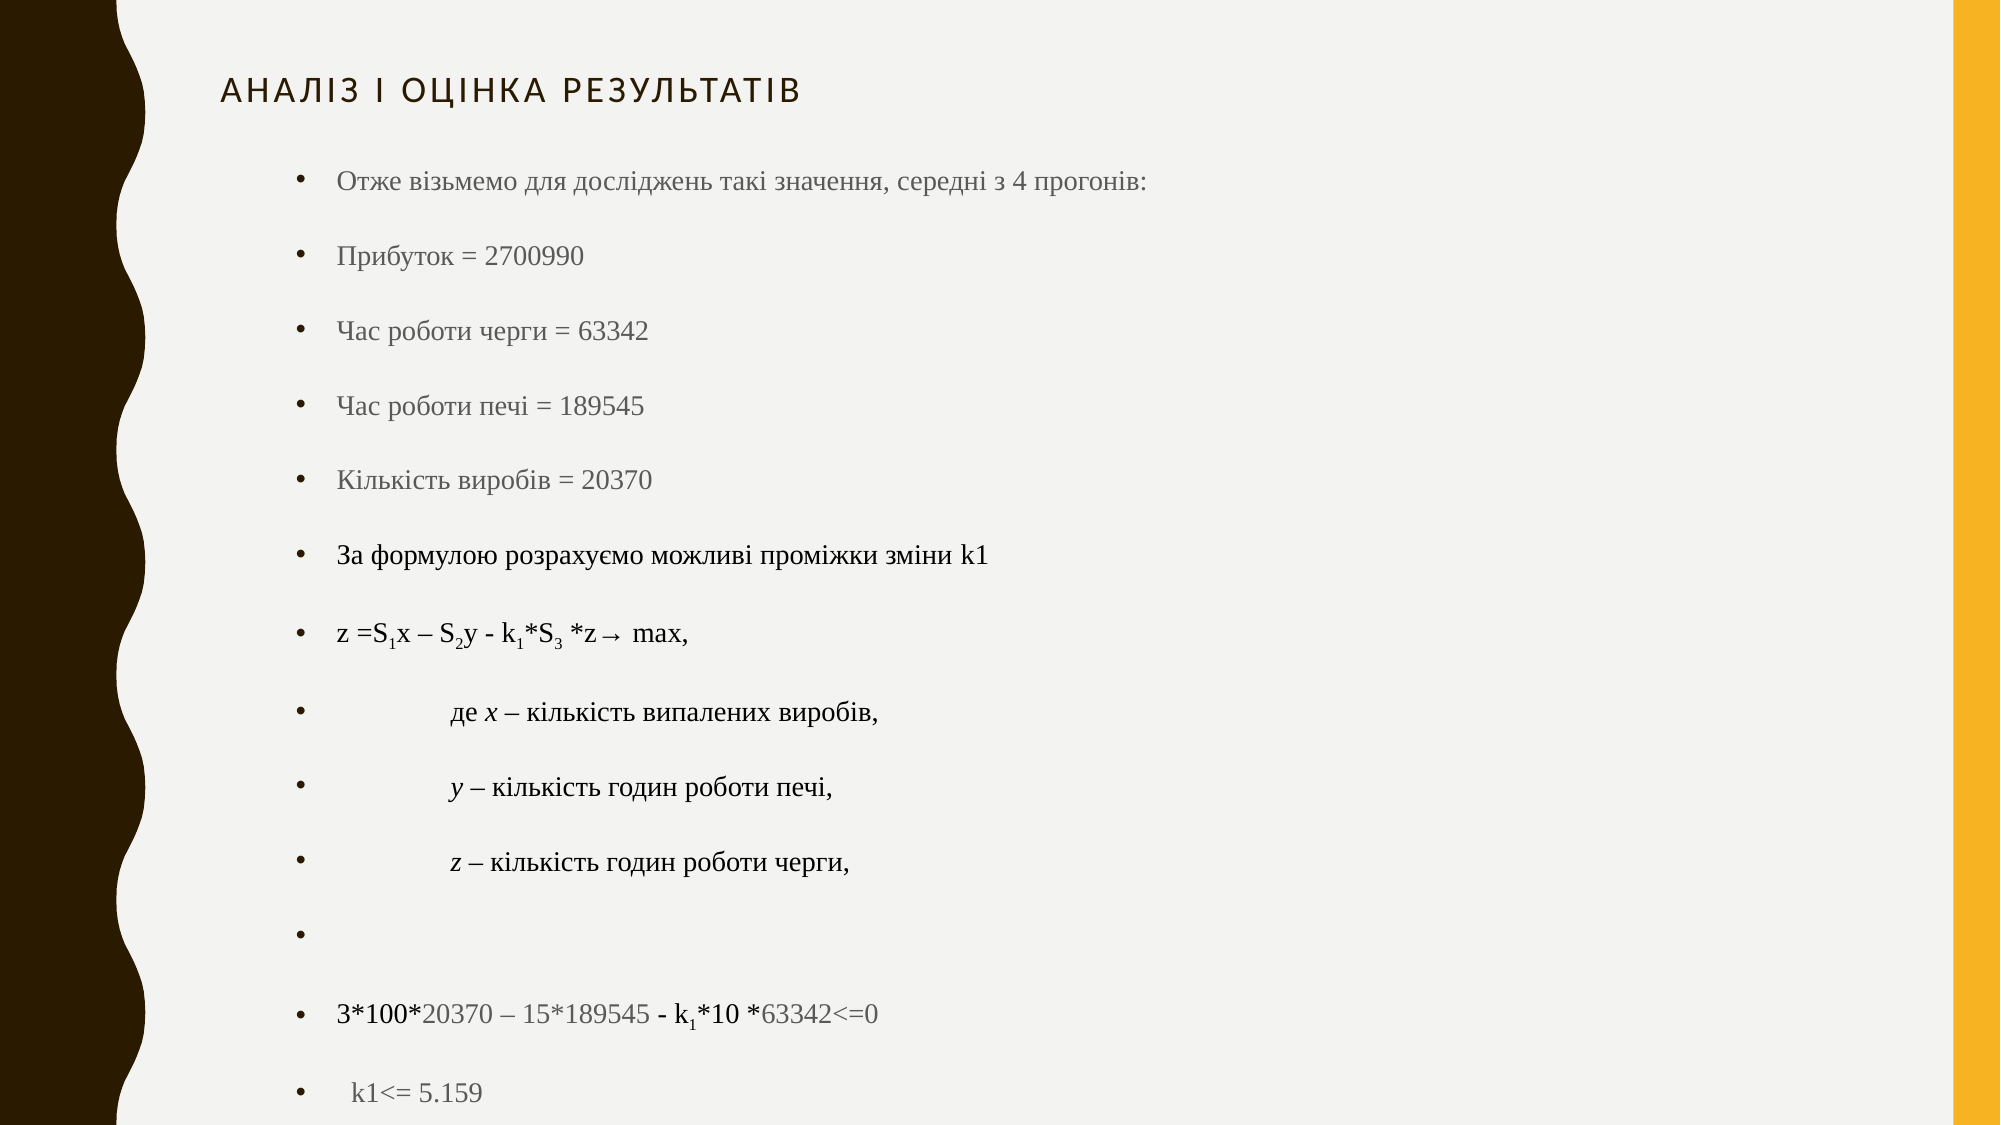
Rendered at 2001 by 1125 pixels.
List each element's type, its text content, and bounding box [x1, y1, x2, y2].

list Отже візьмемо для досліджень такі значення, середні з 4 прогонів: Прибуток = 2700990 Час роботи черги = 63342 Час роботи печі = 189545 Кількість виробів = 20370 За формулою розрахуємо можливі проміжки зміни k1 z =S1x – S2y - k1*S3 *z→ max, де х – кількість випалених виробів, у – кількість годин роботи печі, z – кількість годин роботи черги, 3*100*20370 – 15*189545 - k1*10 *63342<=0 k1<= 5.159 [280, 137, 1795, 1125]
title Аналіз і оцінка результатів [205, 62, 1875, 308]
